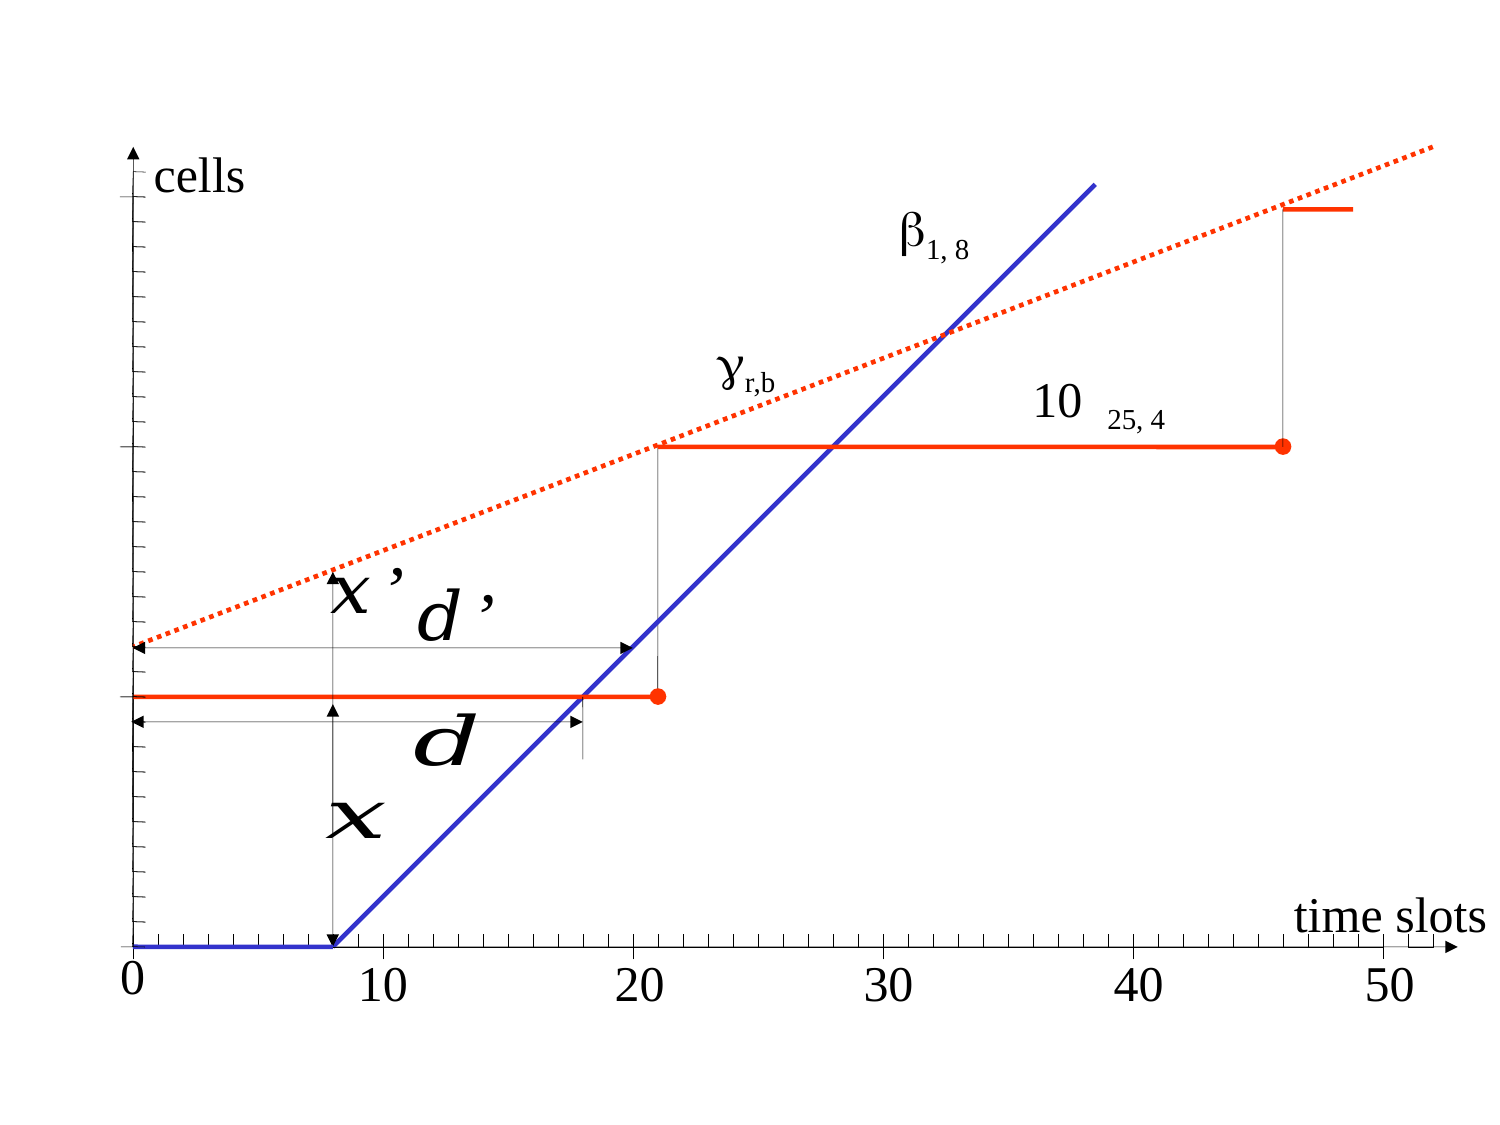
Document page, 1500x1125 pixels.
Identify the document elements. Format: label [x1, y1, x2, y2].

text_box [104, 134, 1500, 1020]
